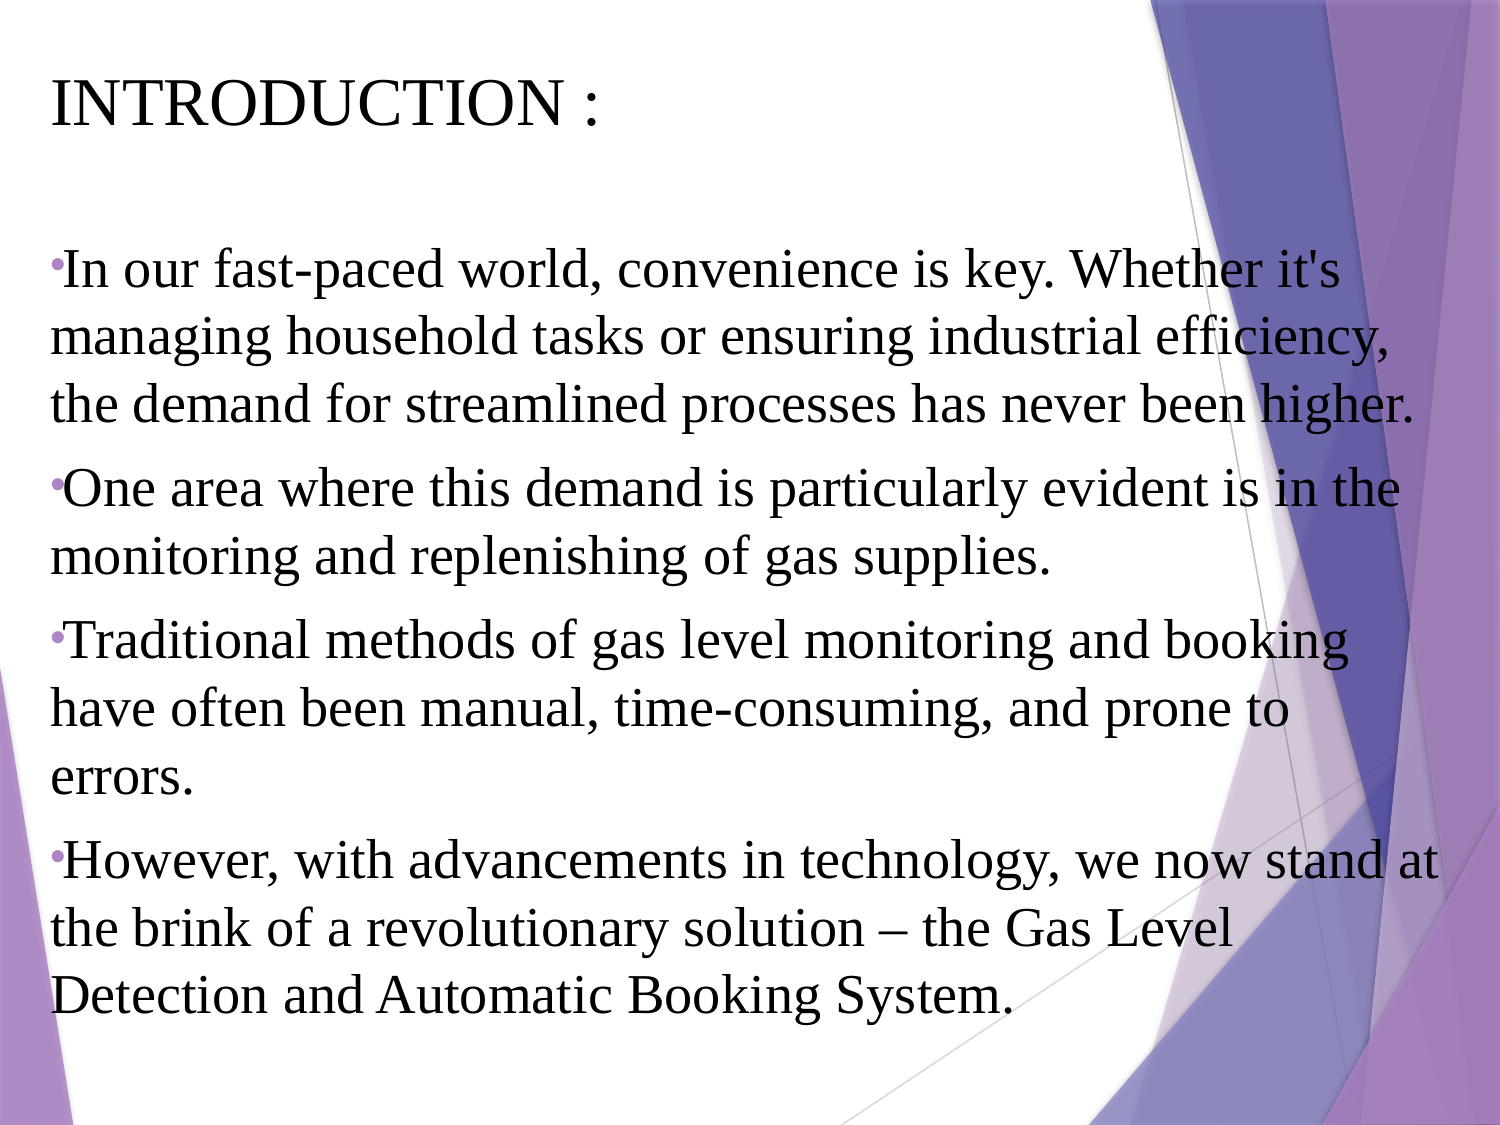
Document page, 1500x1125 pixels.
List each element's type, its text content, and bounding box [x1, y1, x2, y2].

list INTRODUCTION : In our fast-paced world, convenience is key. Whether it's managing household tasks or ensuring industrial efficiency, the demand for streamlined processes has never been higher. One area where this demand is particularly evident is in the monitoring and replenishing of gas supplies. Traditional methods of gas level monitoring and booking have often been manual, time-consuming, and prone to errors. However, with advancements in technology, we now stand at the brink of a revolutionary solution – the Gas Level Detection and Automatic Booking System. [35, 50, 1461, 1035]
